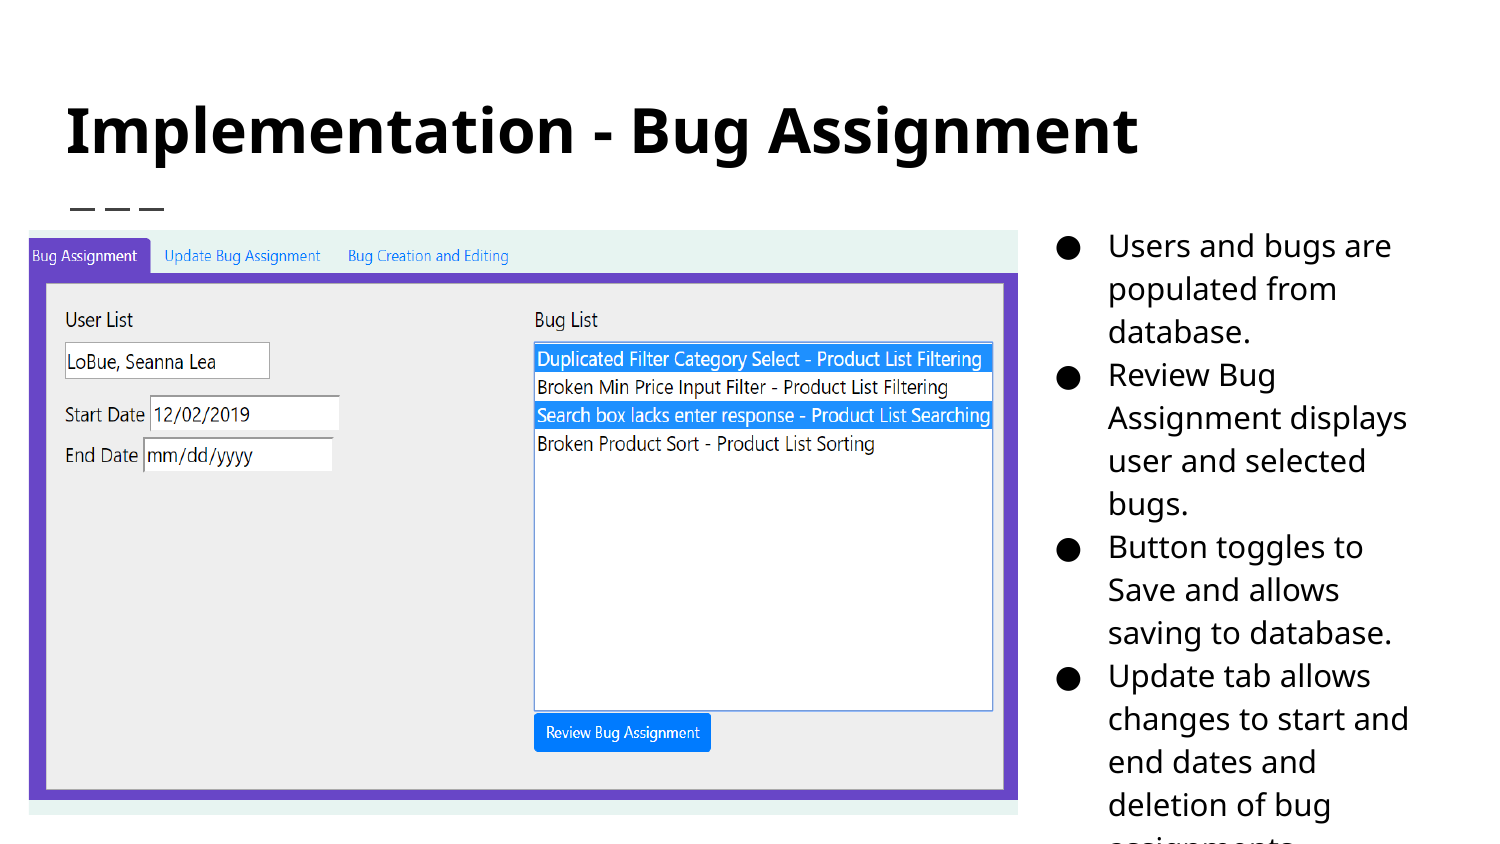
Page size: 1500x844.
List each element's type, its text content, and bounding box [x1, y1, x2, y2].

title Implementation - Bug Assignment [51, 61, 1449, 182]
picture [28, 230, 1019, 815]
list Users and bugs are populated from database. Review Bug Assignment displays user and selected bugs. Button toggles to Save and allows saving to database. Update tab allows changes to start and end dates and deletion of bug assignments. [1017, 205, 1449, 777]
